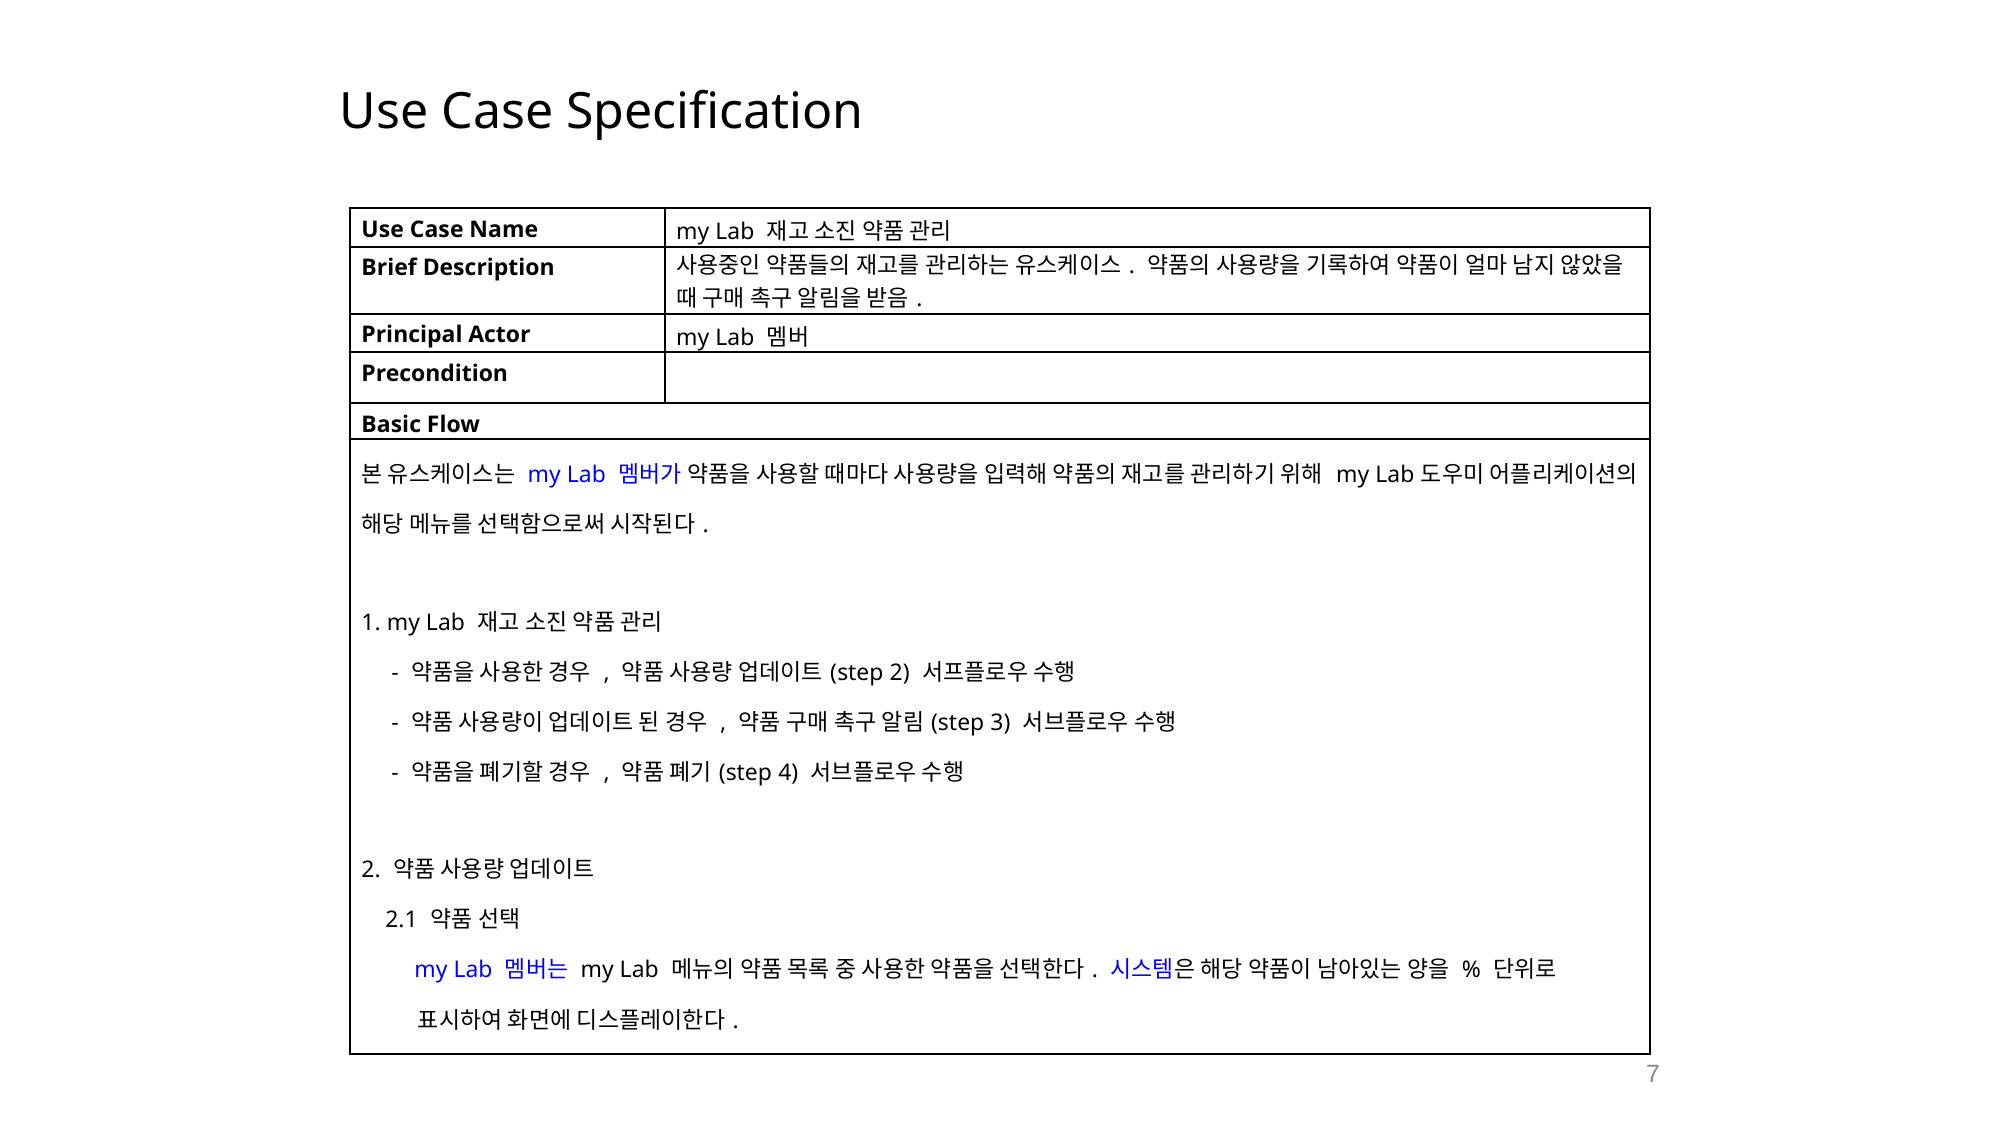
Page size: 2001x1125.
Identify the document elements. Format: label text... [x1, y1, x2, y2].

table_cell Basic Flow [351, 404, 1649, 438]
table_header my Lab 재고 소진 약품 관리 [666, 209, 1649, 246]
table_header Use Case Name [351, 209, 664, 246]
table_cell [666, 353, 1649, 402]
table_cell my Lab 멤버 [666, 315, 1649, 351]
table_cell Principal Actor [351, 315, 664, 351]
title Use Case Specification [324, 45, 1675, 173]
table_cell 본 유스케이스는 my Lab 멤버가 약품을 사용할 때마다 사용량을 입력해 약품의 재고를 관리하기 위해 my Lab도우미 어플리케이션의 해당 메뉴를 선택함으로써 시작된다. 1. my Lab 재고 소진 약품 관리 - 약품을 사용한 경우 , 약품 사용량 업데이트(step 2) 서프플로우 수행 - 약품 사용량이 업데이트 된 경우 , 약품 구매 촉구 알림(step 3) 서브플로우 수행 - 약품을 폐기할 경우 , 약품 폐기(step 4) 서브플로우 수행 2. 약품 사용량 업데이트 2.1 약품 선택 my Lab 멤버는 my Lab 메뉴의 약품 목록 중 사용한 약품을 선택한다. 시스템은 해당 약품이 남아있는 양을 % 단위로 표시하여 화면에 디스플레이한다. [351, 440, 1649, 1053]
table_cell Precondition [351, 353, 664, 402]
text_box 7 [1325, 1042, 1675, 1103]
table_cell 사용중인 약품들의 재고를 관리하는 유스케이스. 약품의 사용량을 기록하여 약품이 얼마 남지 않았을 때 구매 촉구 알림을 받음. [666, 248, 1649, 313]
table_cell Brief Description [351, 248, 664, 313]
